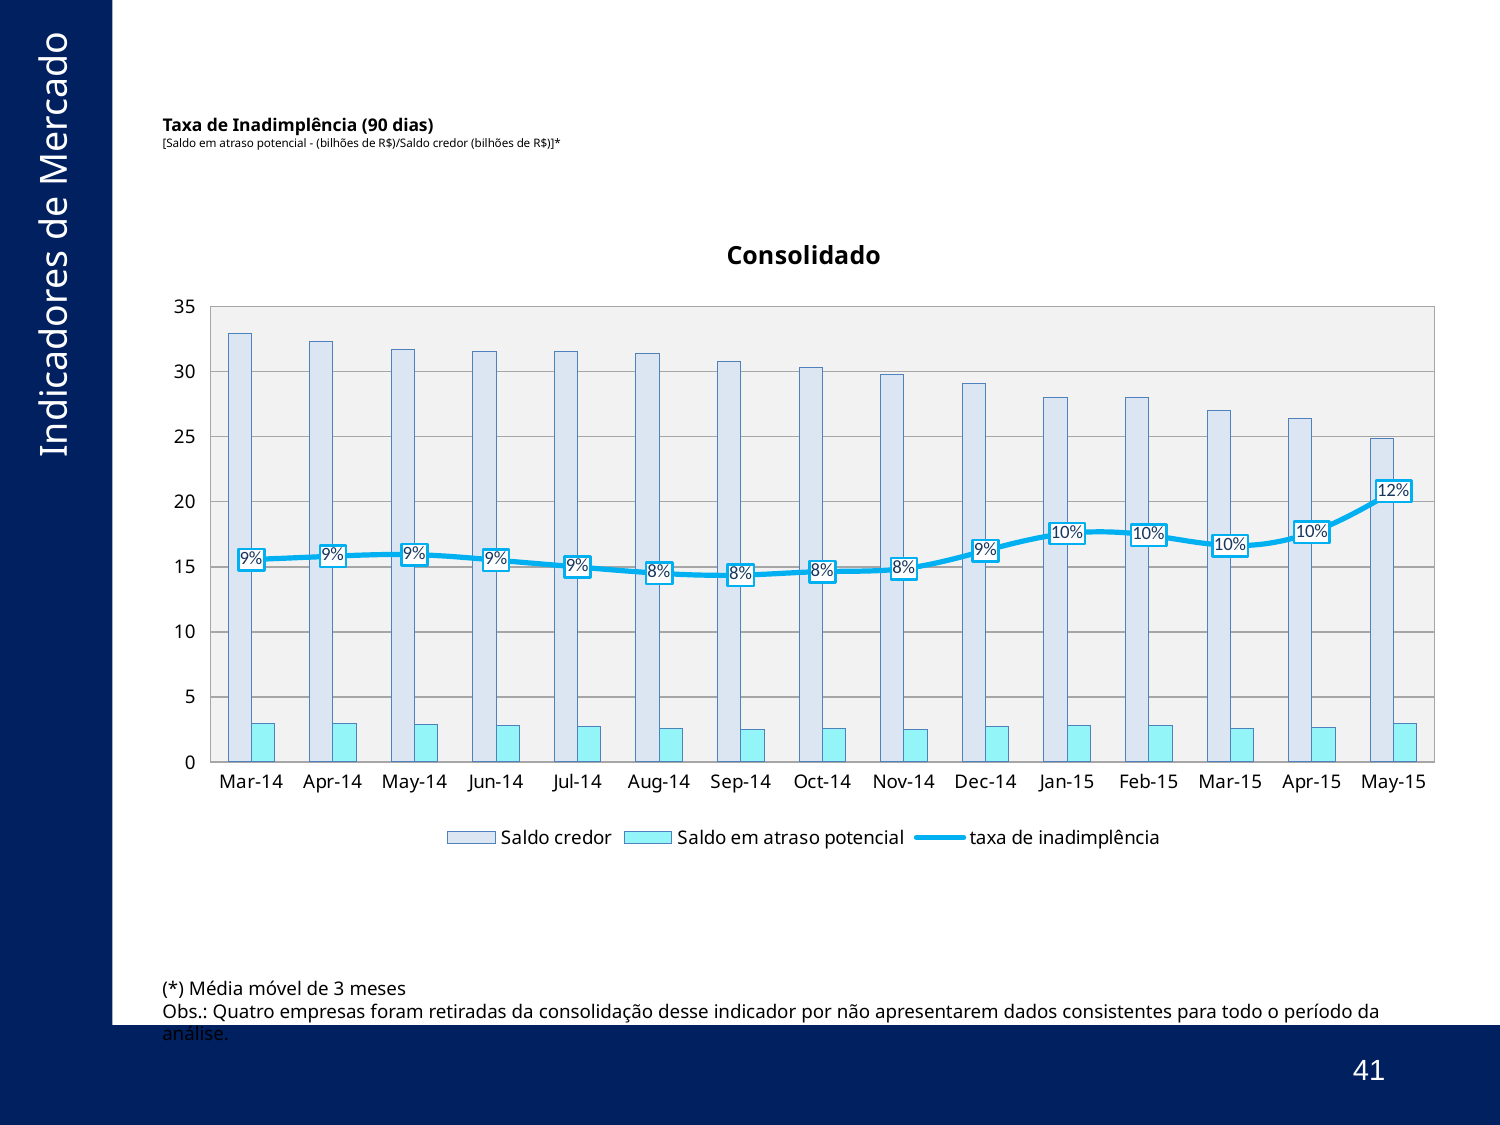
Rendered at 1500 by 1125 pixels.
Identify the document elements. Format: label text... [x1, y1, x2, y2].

slide_number 41 [1338, 1043, 1476, 1104]
chart [147, 209, 1461, 858]
title Taxa de Inadimplência (90 dias) [Saldo em atraso potencial - (bilhões de R$)/Saldo credor (bilhões de R$)]* [147, 81, 1423, 186]
text_box (*) Média móvel de 3 meses Obs.: Quatro empresas foram retiradas da consolidação desse indicador por não apresentarem dados consistentes para todo o período da análise. [147, 969, 1423, 1052]
